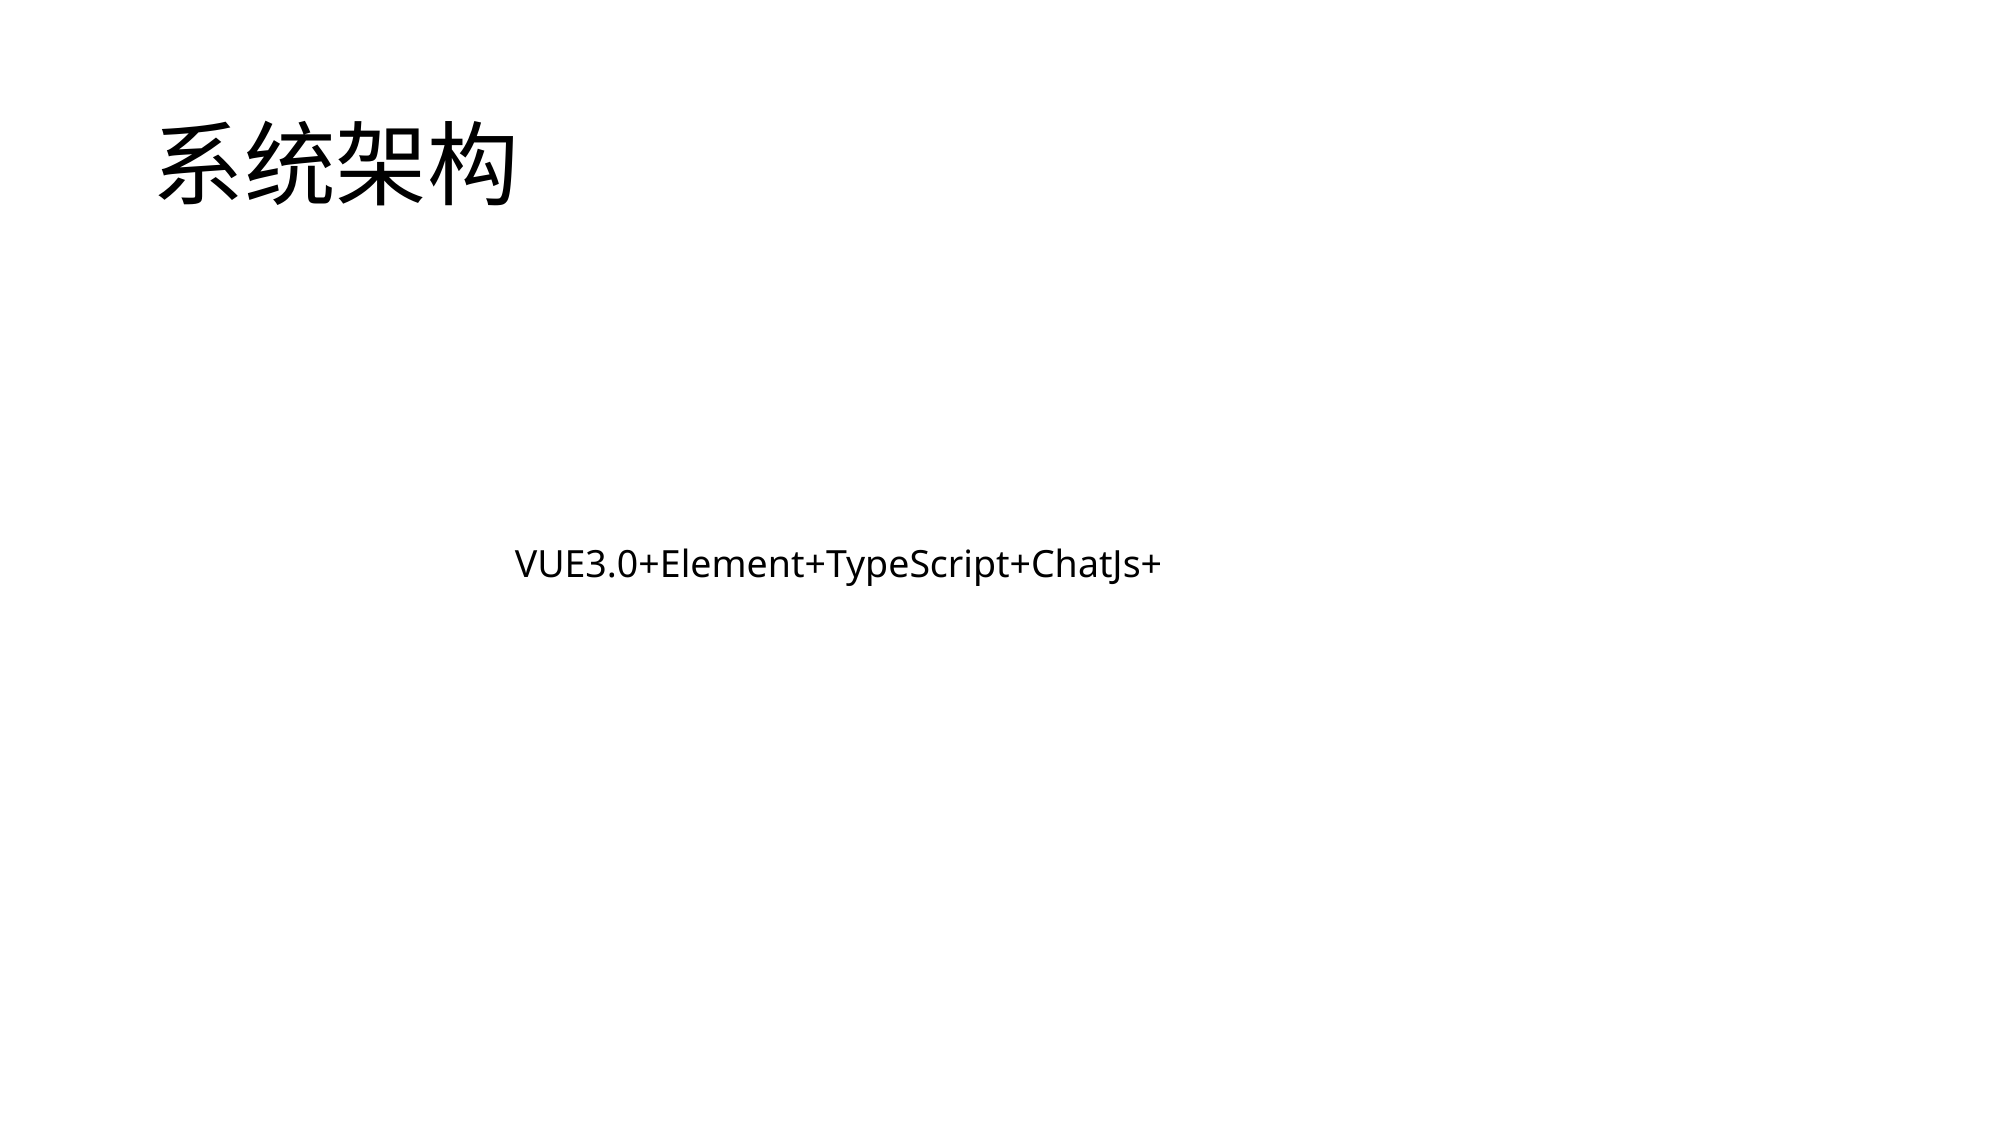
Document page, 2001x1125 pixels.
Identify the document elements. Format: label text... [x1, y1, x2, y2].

title 系统架构 [137, 59, 1863, 278]
text_box VUE3.0+Element+TypeScript+ChatJs+ [500, 532, 1501, 592]
